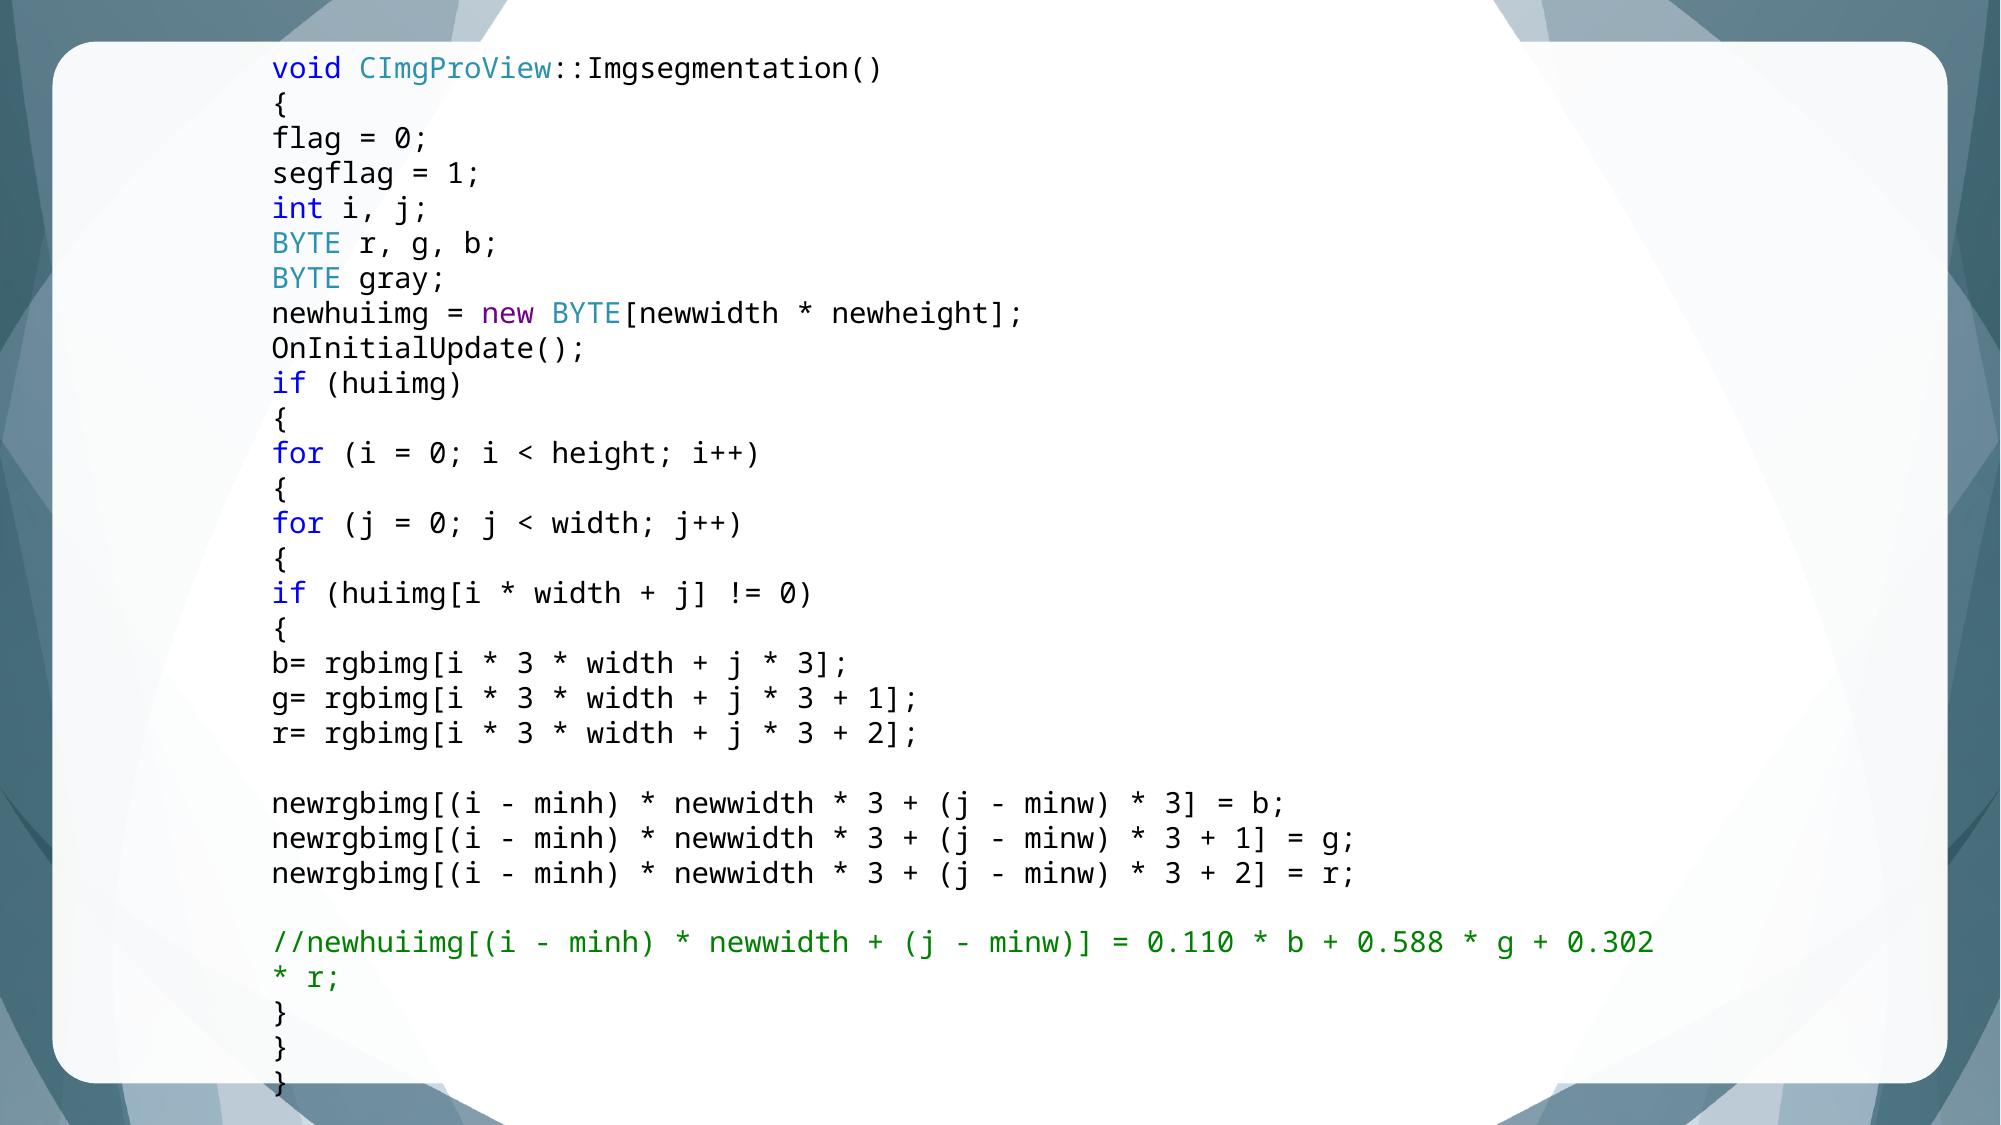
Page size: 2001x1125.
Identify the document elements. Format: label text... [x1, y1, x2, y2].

text_box void CImgProView::Imgsegmentation() { flag = 0; segflag = 1; int i, j; BYTE r, g, b; BYTE gray; newhuiimg = new BYTE[newwidth * newheight]; OnInitialUpdate(); if (huiimg) { for (i = 0; i < height; i++) { for (j = 0; j < width; j++) { if (huiimg[i * width + j] != 0) { b= rgbimg[i * 3 * width + j * 3]; g= rgbimg[i * 3 * width + j * 3 + 1]; r= rgbimg[i * 3 * width + j * 3 + 2]; newrgbimg[(i - minh) * newwidth * 3 + (j - minw) * 3] = b; newrgbimg[(i - minh) * newwidth * 3 + (j - minw) * 3 + 1] = g; newrgbimg[(i - minh) * newwidth * 3 + (j - minw) * 3 + 2] = r; //newhuiimg[(i - minh) * newwidth + (j - minw)] = 0.110 * b + 0.588 * g + 0.302 * r; } } } [256, 42, 1697, 1106]
picture [0, 0, 2001, 1125]
